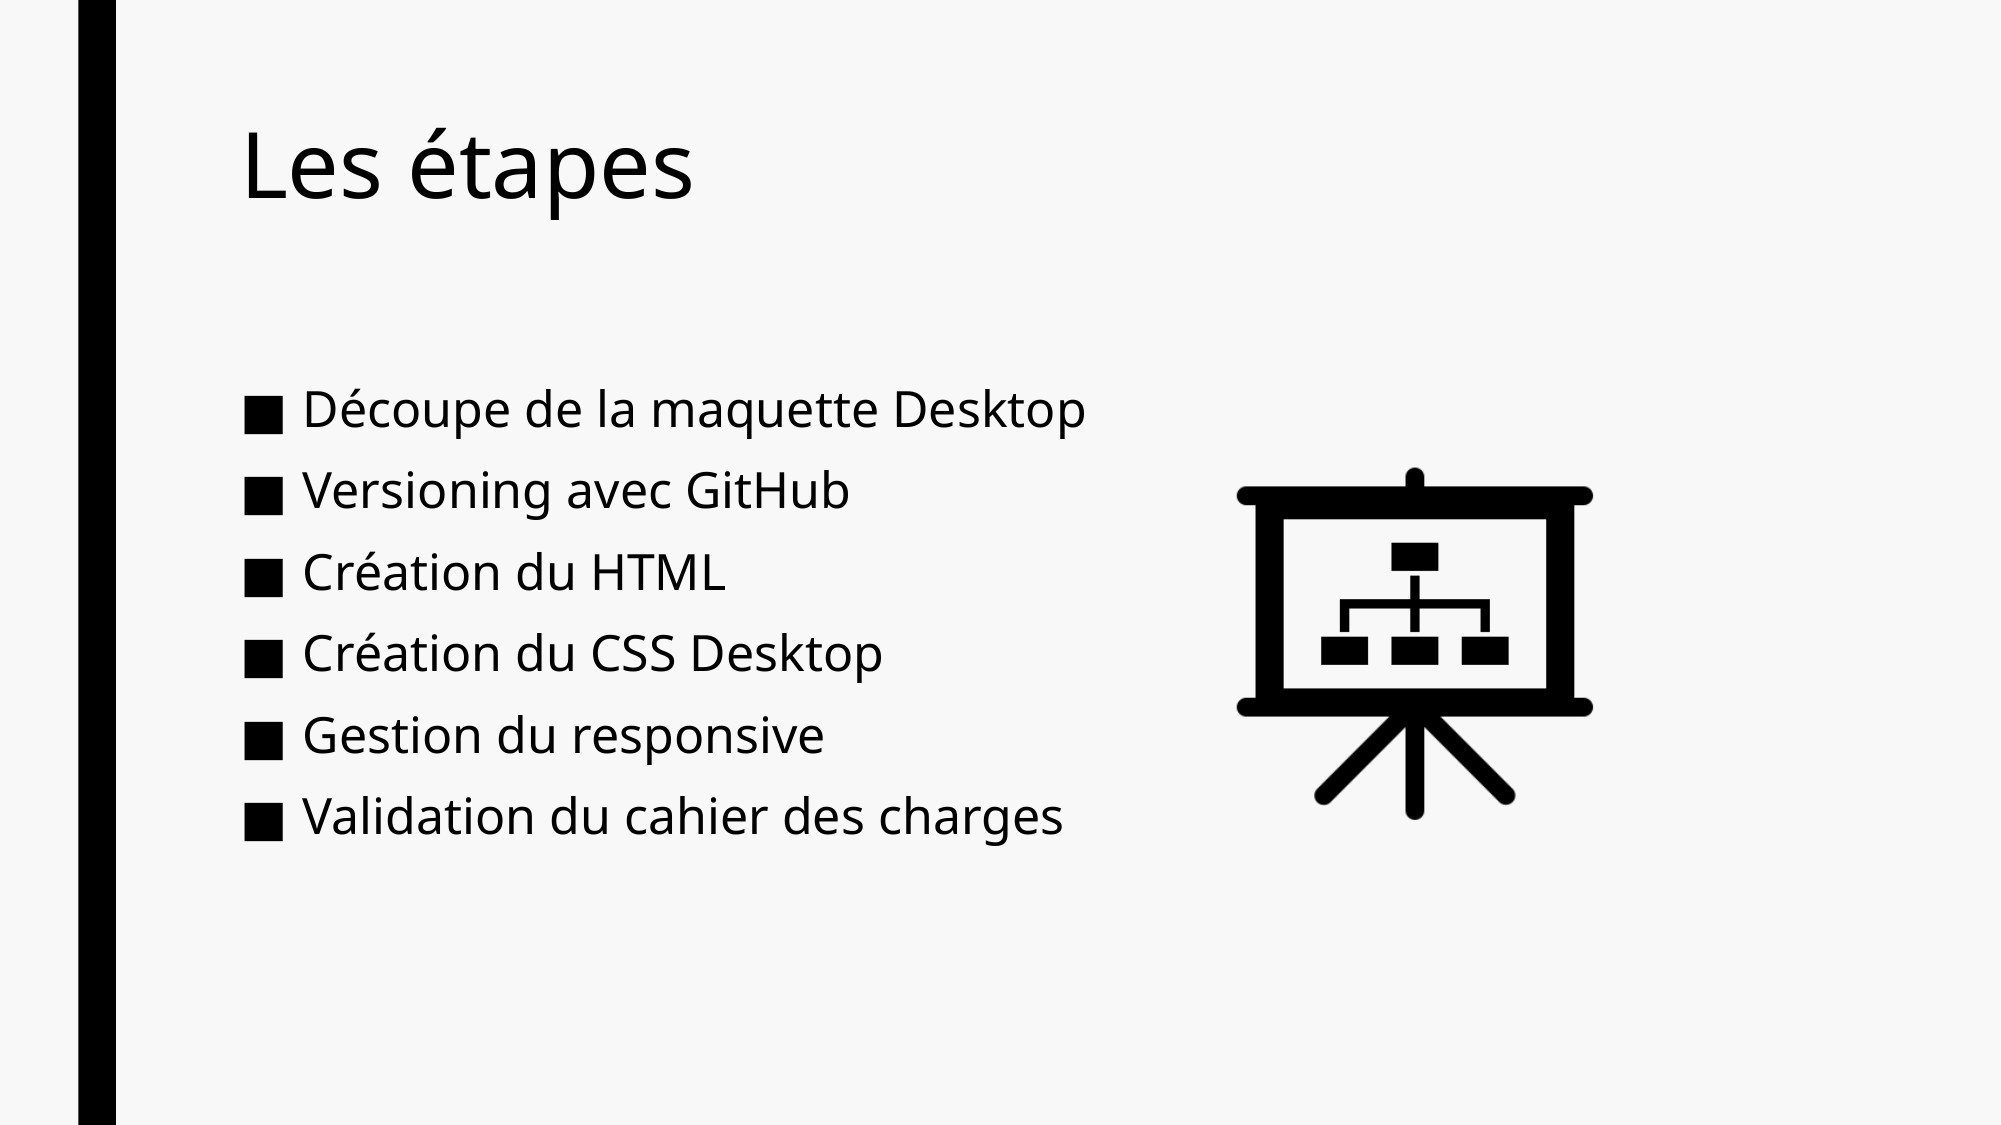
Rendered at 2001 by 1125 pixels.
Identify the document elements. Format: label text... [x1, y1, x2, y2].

picture [1189, 416, 1640, 867]
title Les étapes [225, 112, 1800, 357]
list Découpe de la maquette Desktop Versioning avec GitHub Création du HTML Création du CSS Desktop Gestion du responsive Validation du cahier des charges [225, 375, 1800, 963]
